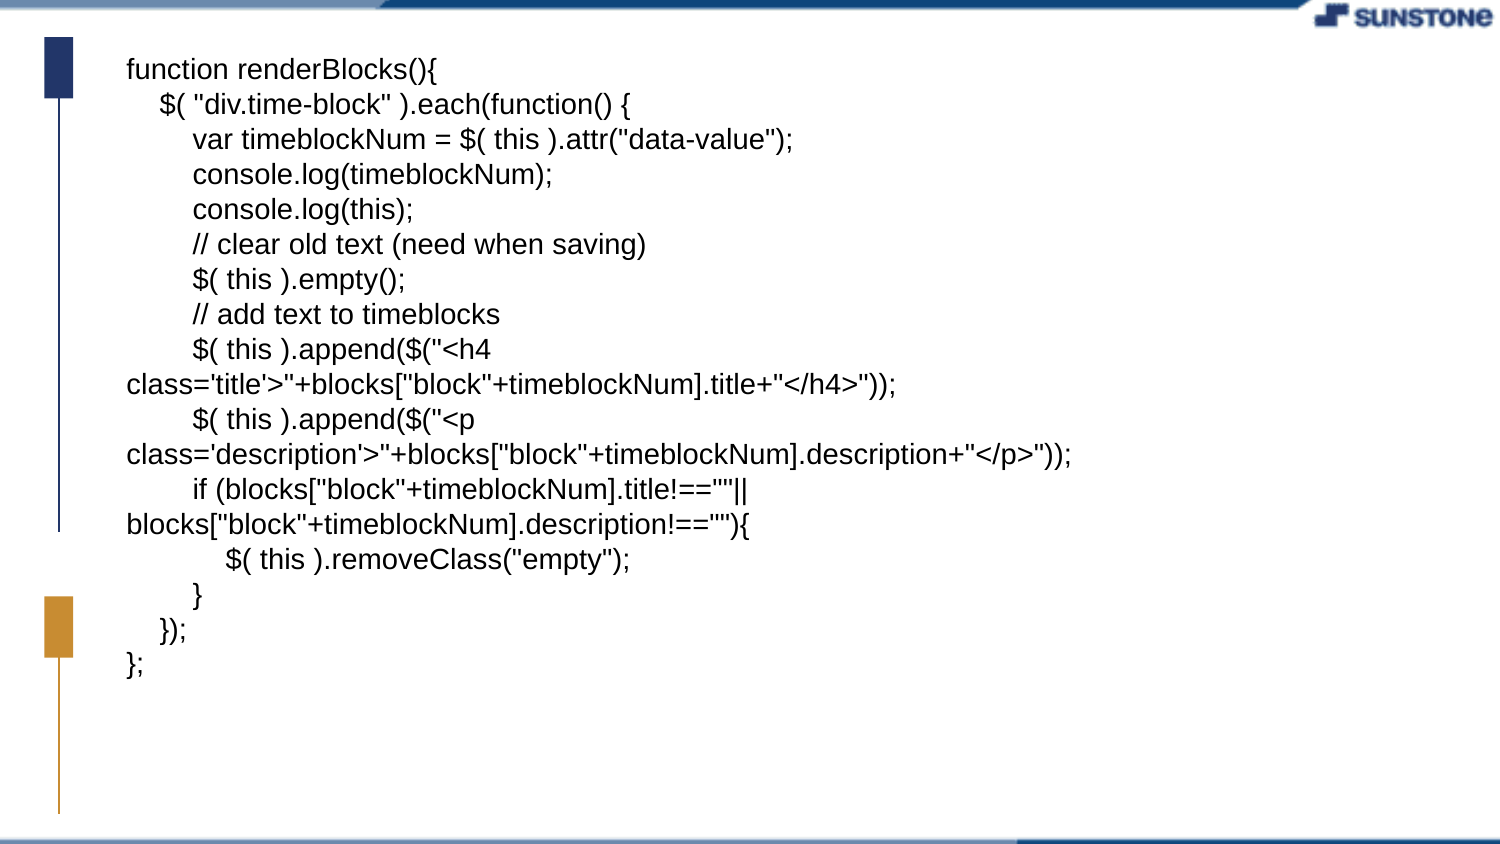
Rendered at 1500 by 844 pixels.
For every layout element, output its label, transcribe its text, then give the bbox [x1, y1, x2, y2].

picture [0, 0, 1500, 844]
text_box function renderBlocks(){ $( "div.time-block" ).each(function() { var timeblockNum = $( this ).attr("data-value"); console.log(timeblockNum); console.log(this); // clear old text (need when saving) $( this ).empty(); // add text to timeblocks $( this ).append($("<h4 class='title'>"+blocks["block"+timeblockNum].title+"</h4>")); $( this ).append($("<p class='description'>"+blocks["block"+timeblockNum].description+"</p>")); if (blocks["block"+timeblockNum].title!==""||blocks["block"+timeblockNum].description!==""){ $( this ).removeClass("empty"); } }); }; [111, 43, 1125, 688]
